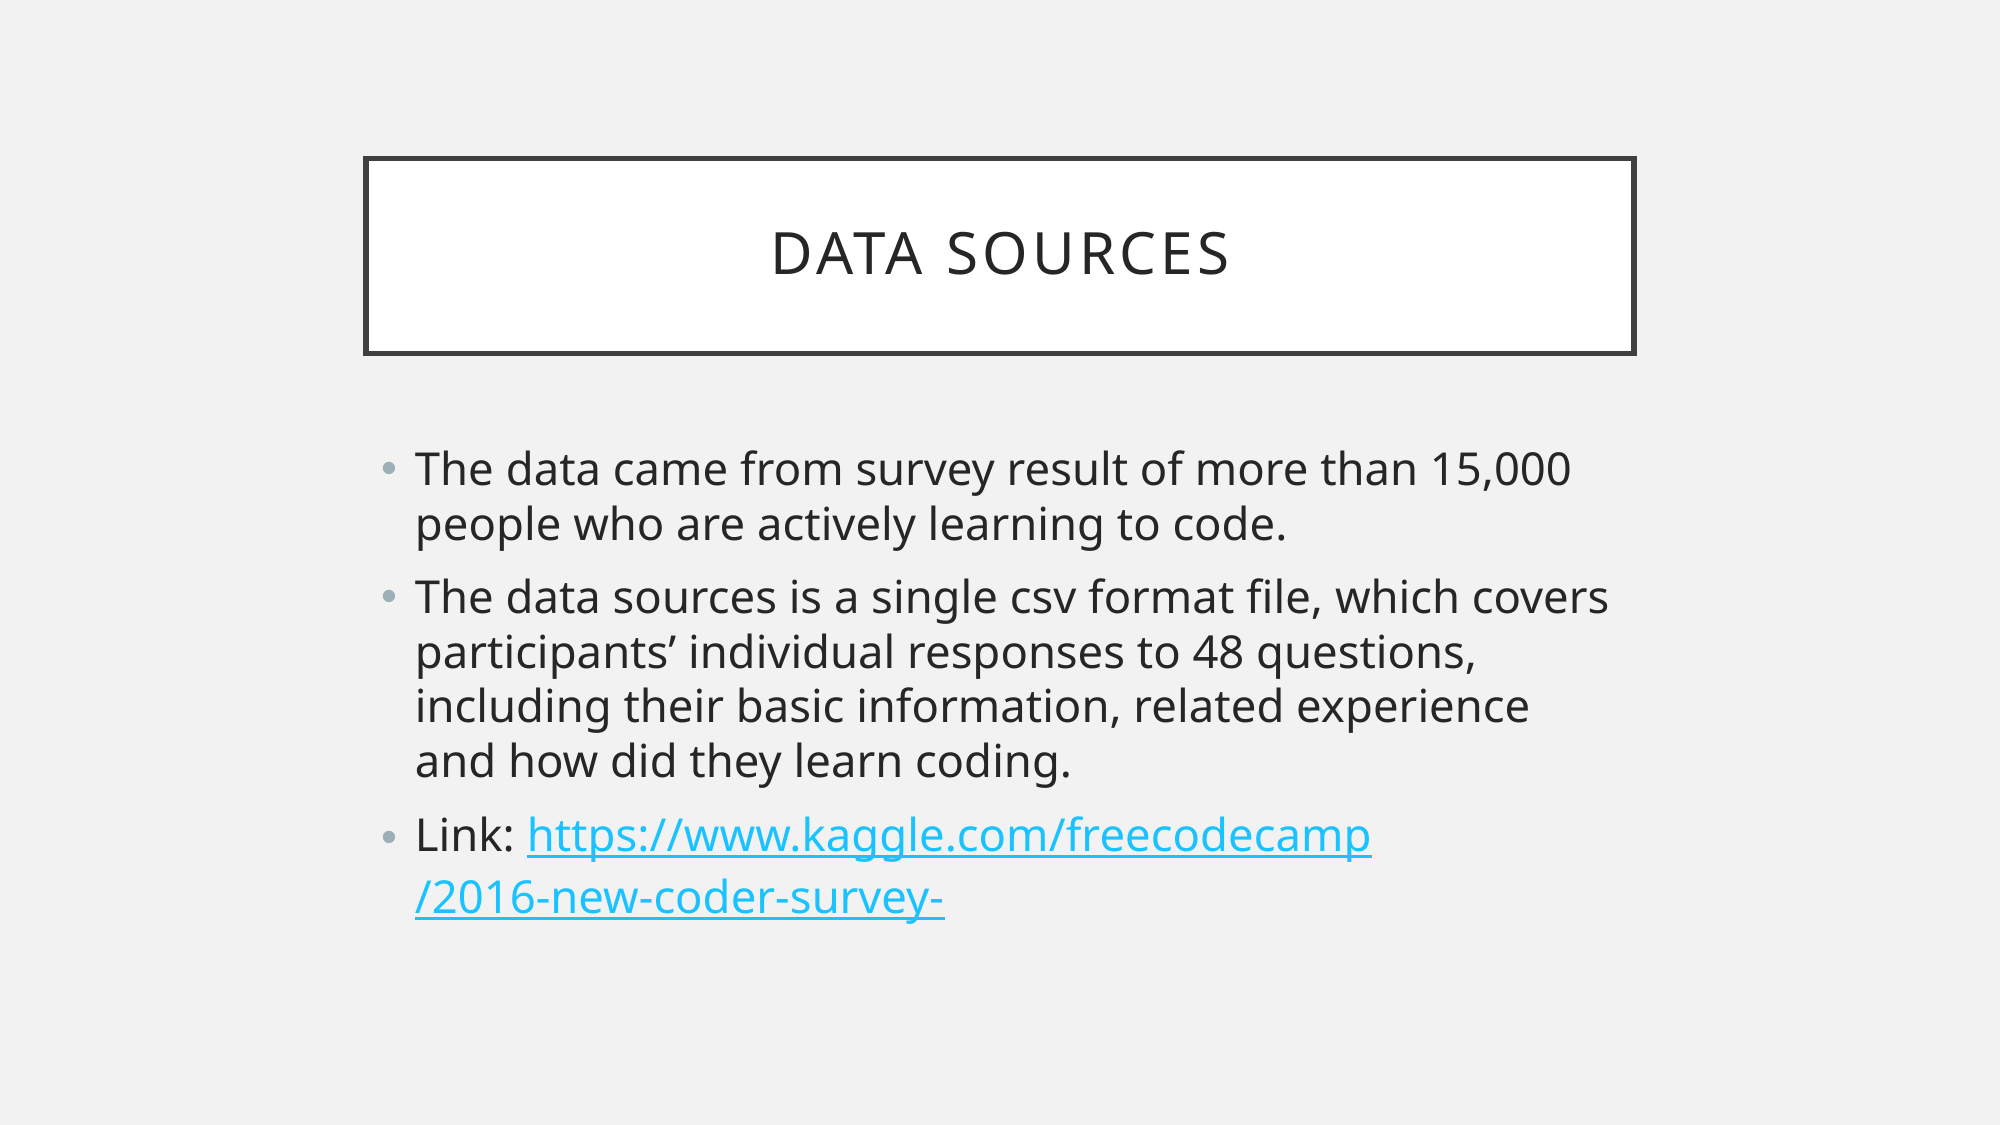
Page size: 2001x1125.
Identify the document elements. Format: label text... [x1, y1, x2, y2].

title Data sources [363, 156, 1637, 356]
list The data came from survey result of more than 15,000 people who are actively learning to code. The data sources is a single csv format file, which covers participants’ individual responses to 48 questions, including their basic information, related experience and how did they learn coding. Link: https://www.kaggle.com/freecodecamp/2016-new-coder-survey- [366, 432, 1634, 942]
